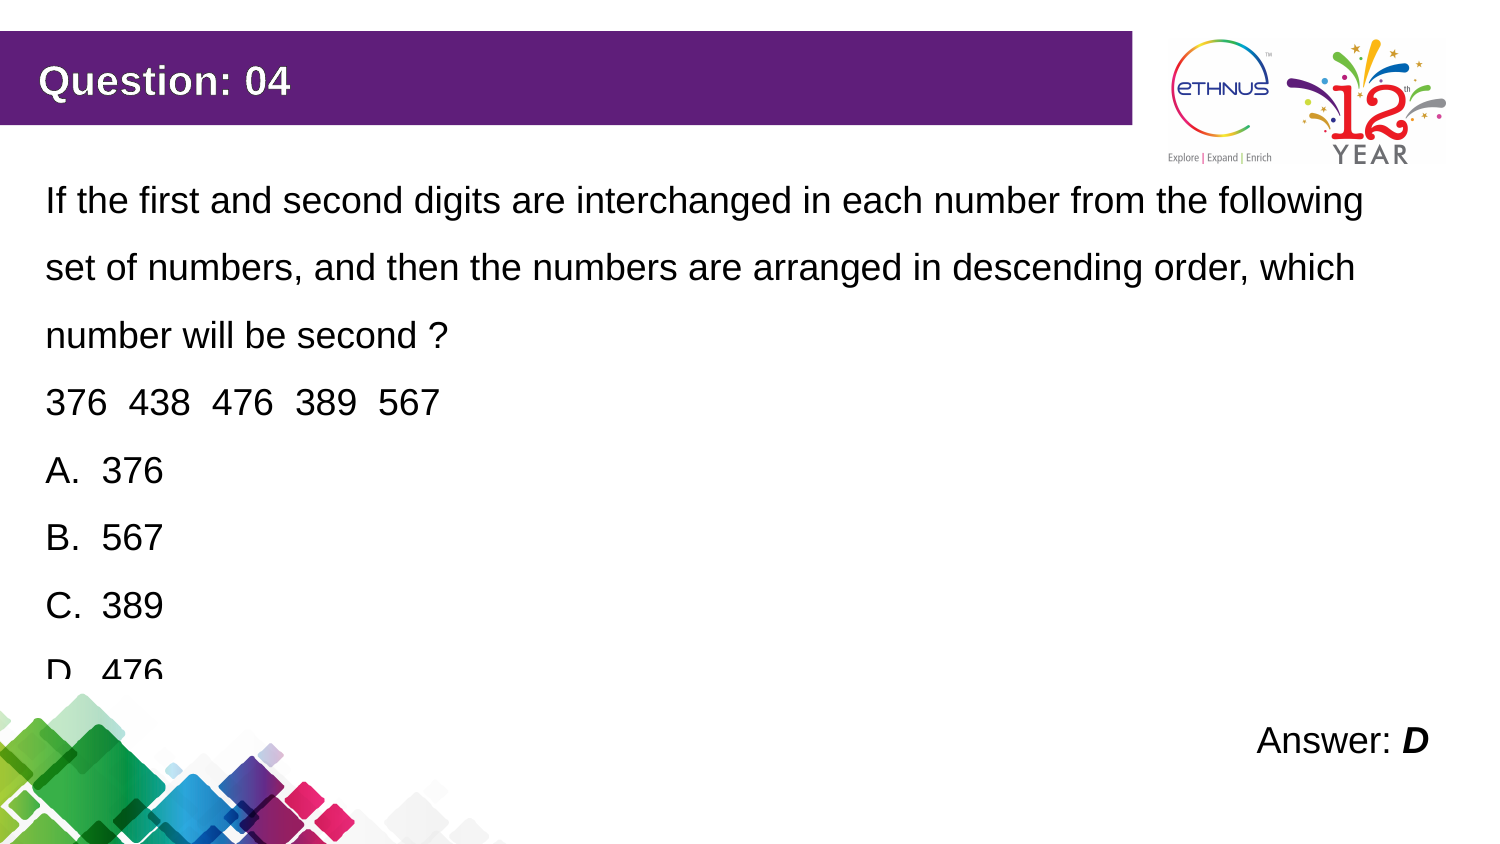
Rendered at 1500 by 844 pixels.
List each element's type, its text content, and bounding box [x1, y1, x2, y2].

picture [1167, 38, 1447, 165]
list If the first and second digits are interchanged in each number from the following set of numbers, and then the numbers are arranged in descending order, which number will be second ? 376 438 476 389 567 376 567 389 476 Answer: D [11, 138, 1451, 794]
title Question: 04 [0, 31, 1133, 126]
picture [0, 679, 732, 844]
